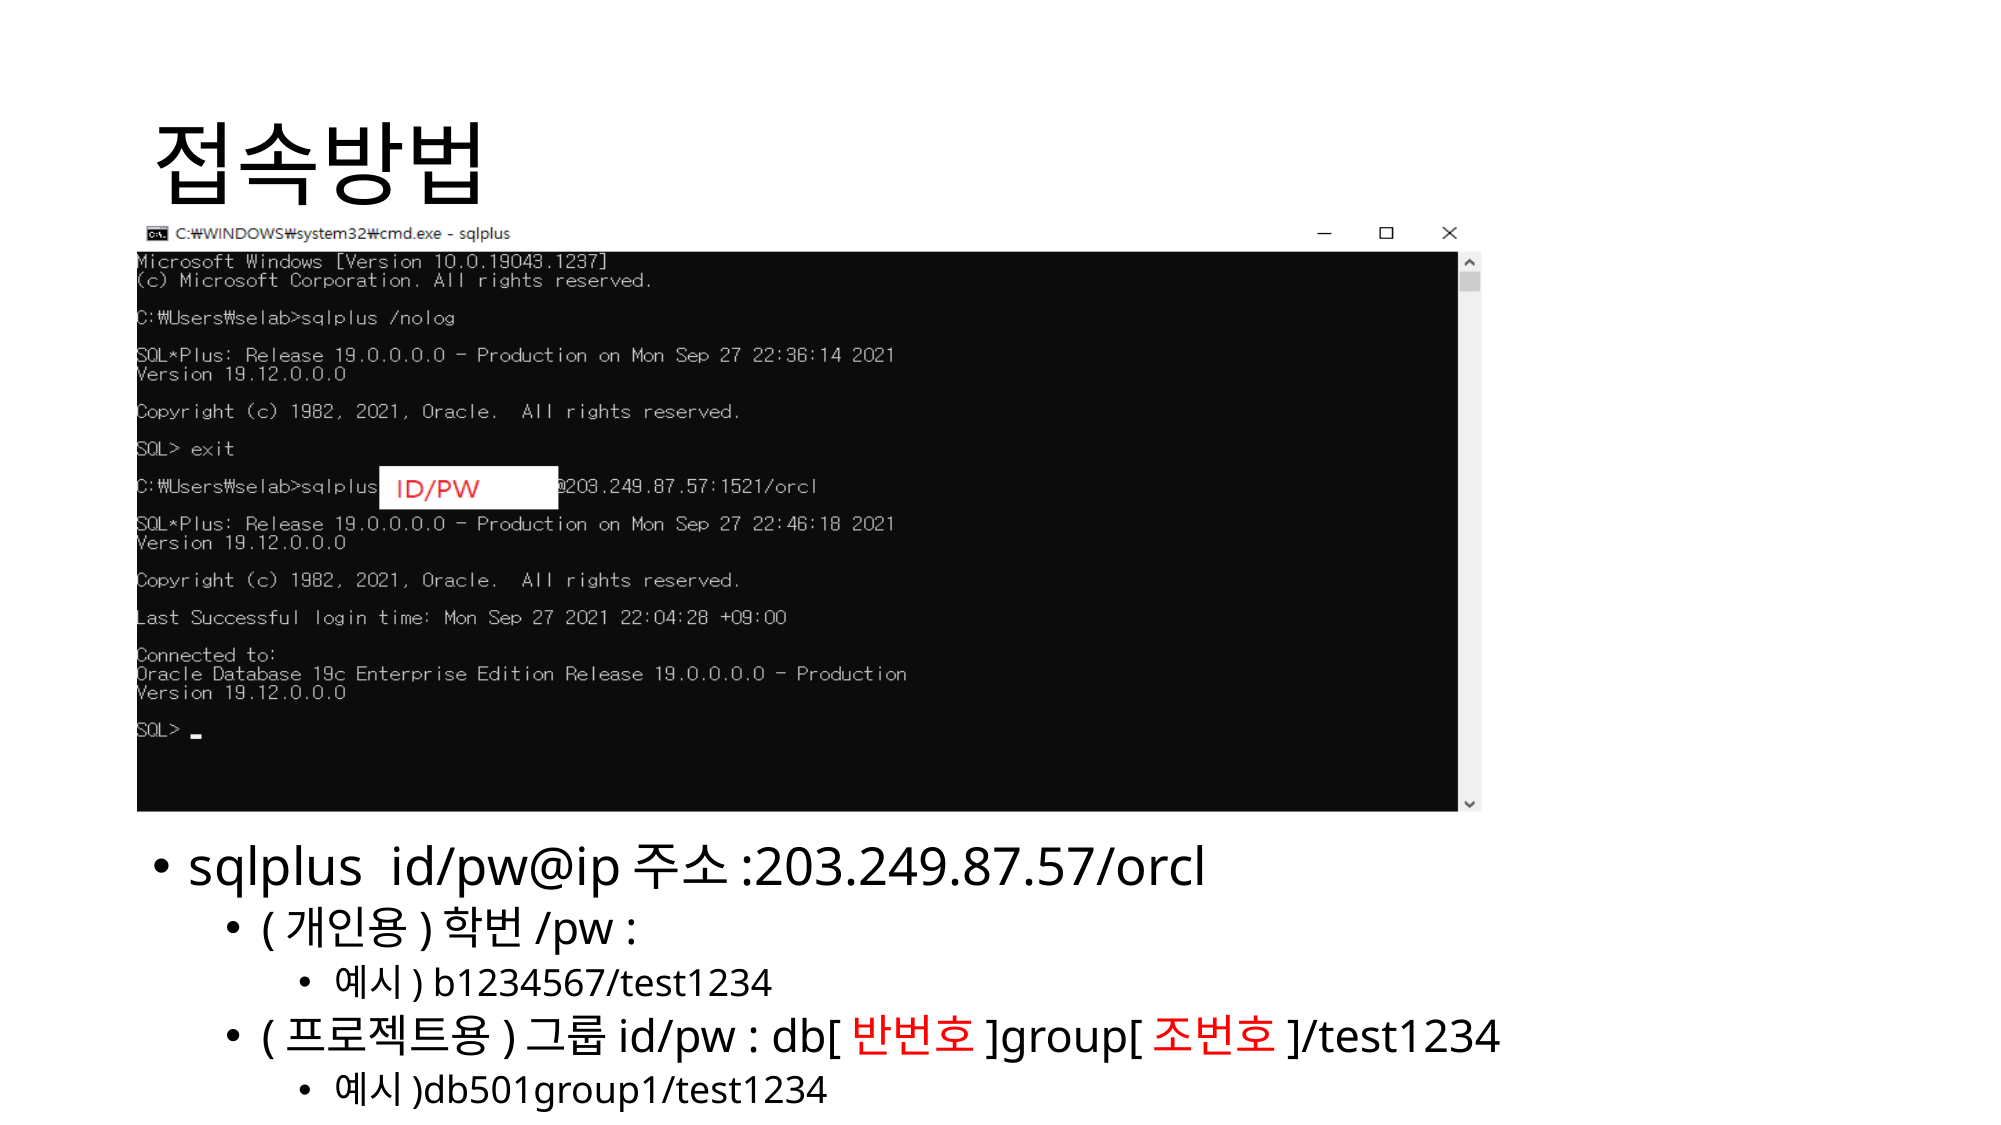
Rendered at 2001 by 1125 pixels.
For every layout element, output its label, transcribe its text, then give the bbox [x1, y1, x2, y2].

picture [137, 219, 1483, 814]
title 접속방법 [137, 59, 1863, 278]
list sqlplus id/pw@ip주소:203.249.87.57/orcl (개인용)학번/pw : 예시) b1234567/test1234 (프로젝트용)그룹id/pw : db[반번호]group[조번호]/test1234 예시)db501group1/test1234 [137, 299, 1863, 1125]
